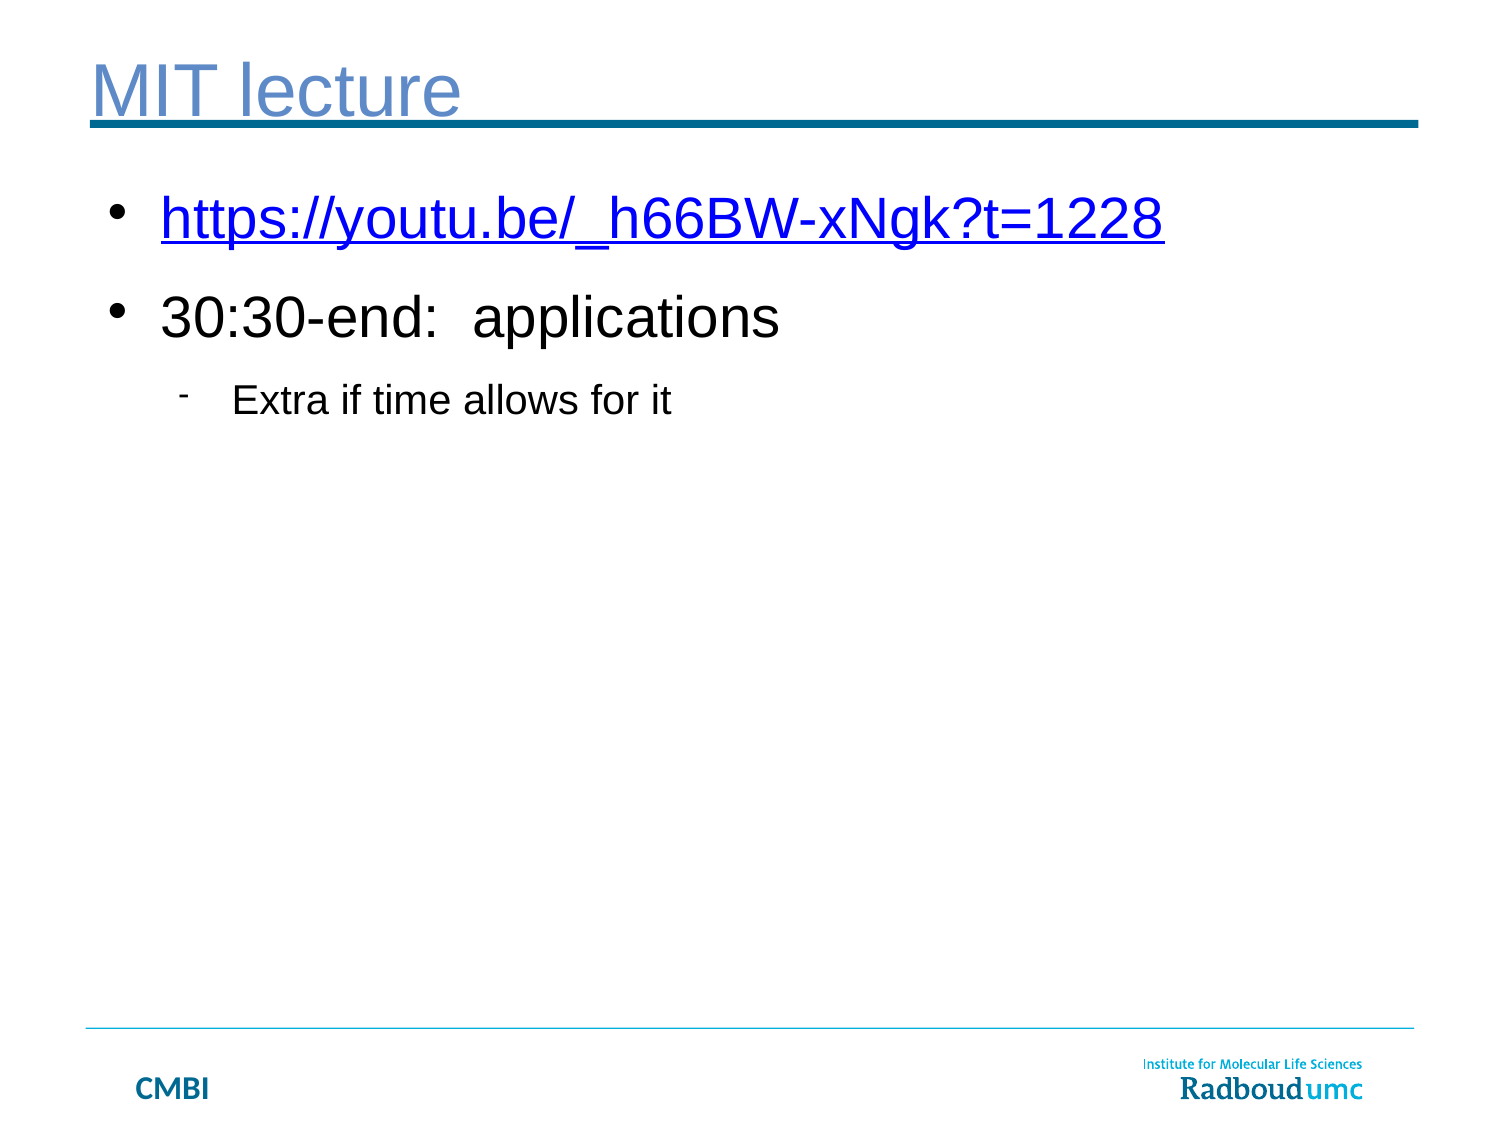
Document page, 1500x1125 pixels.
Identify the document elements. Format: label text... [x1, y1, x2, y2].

text_box https://youtu.be/_h66BW-xNgk?t=1228 30:30-end: applications Extra if time allows for it [90, 179, 1440, 833]
text_box MIT lecture [90, 0, 1440, 179]
